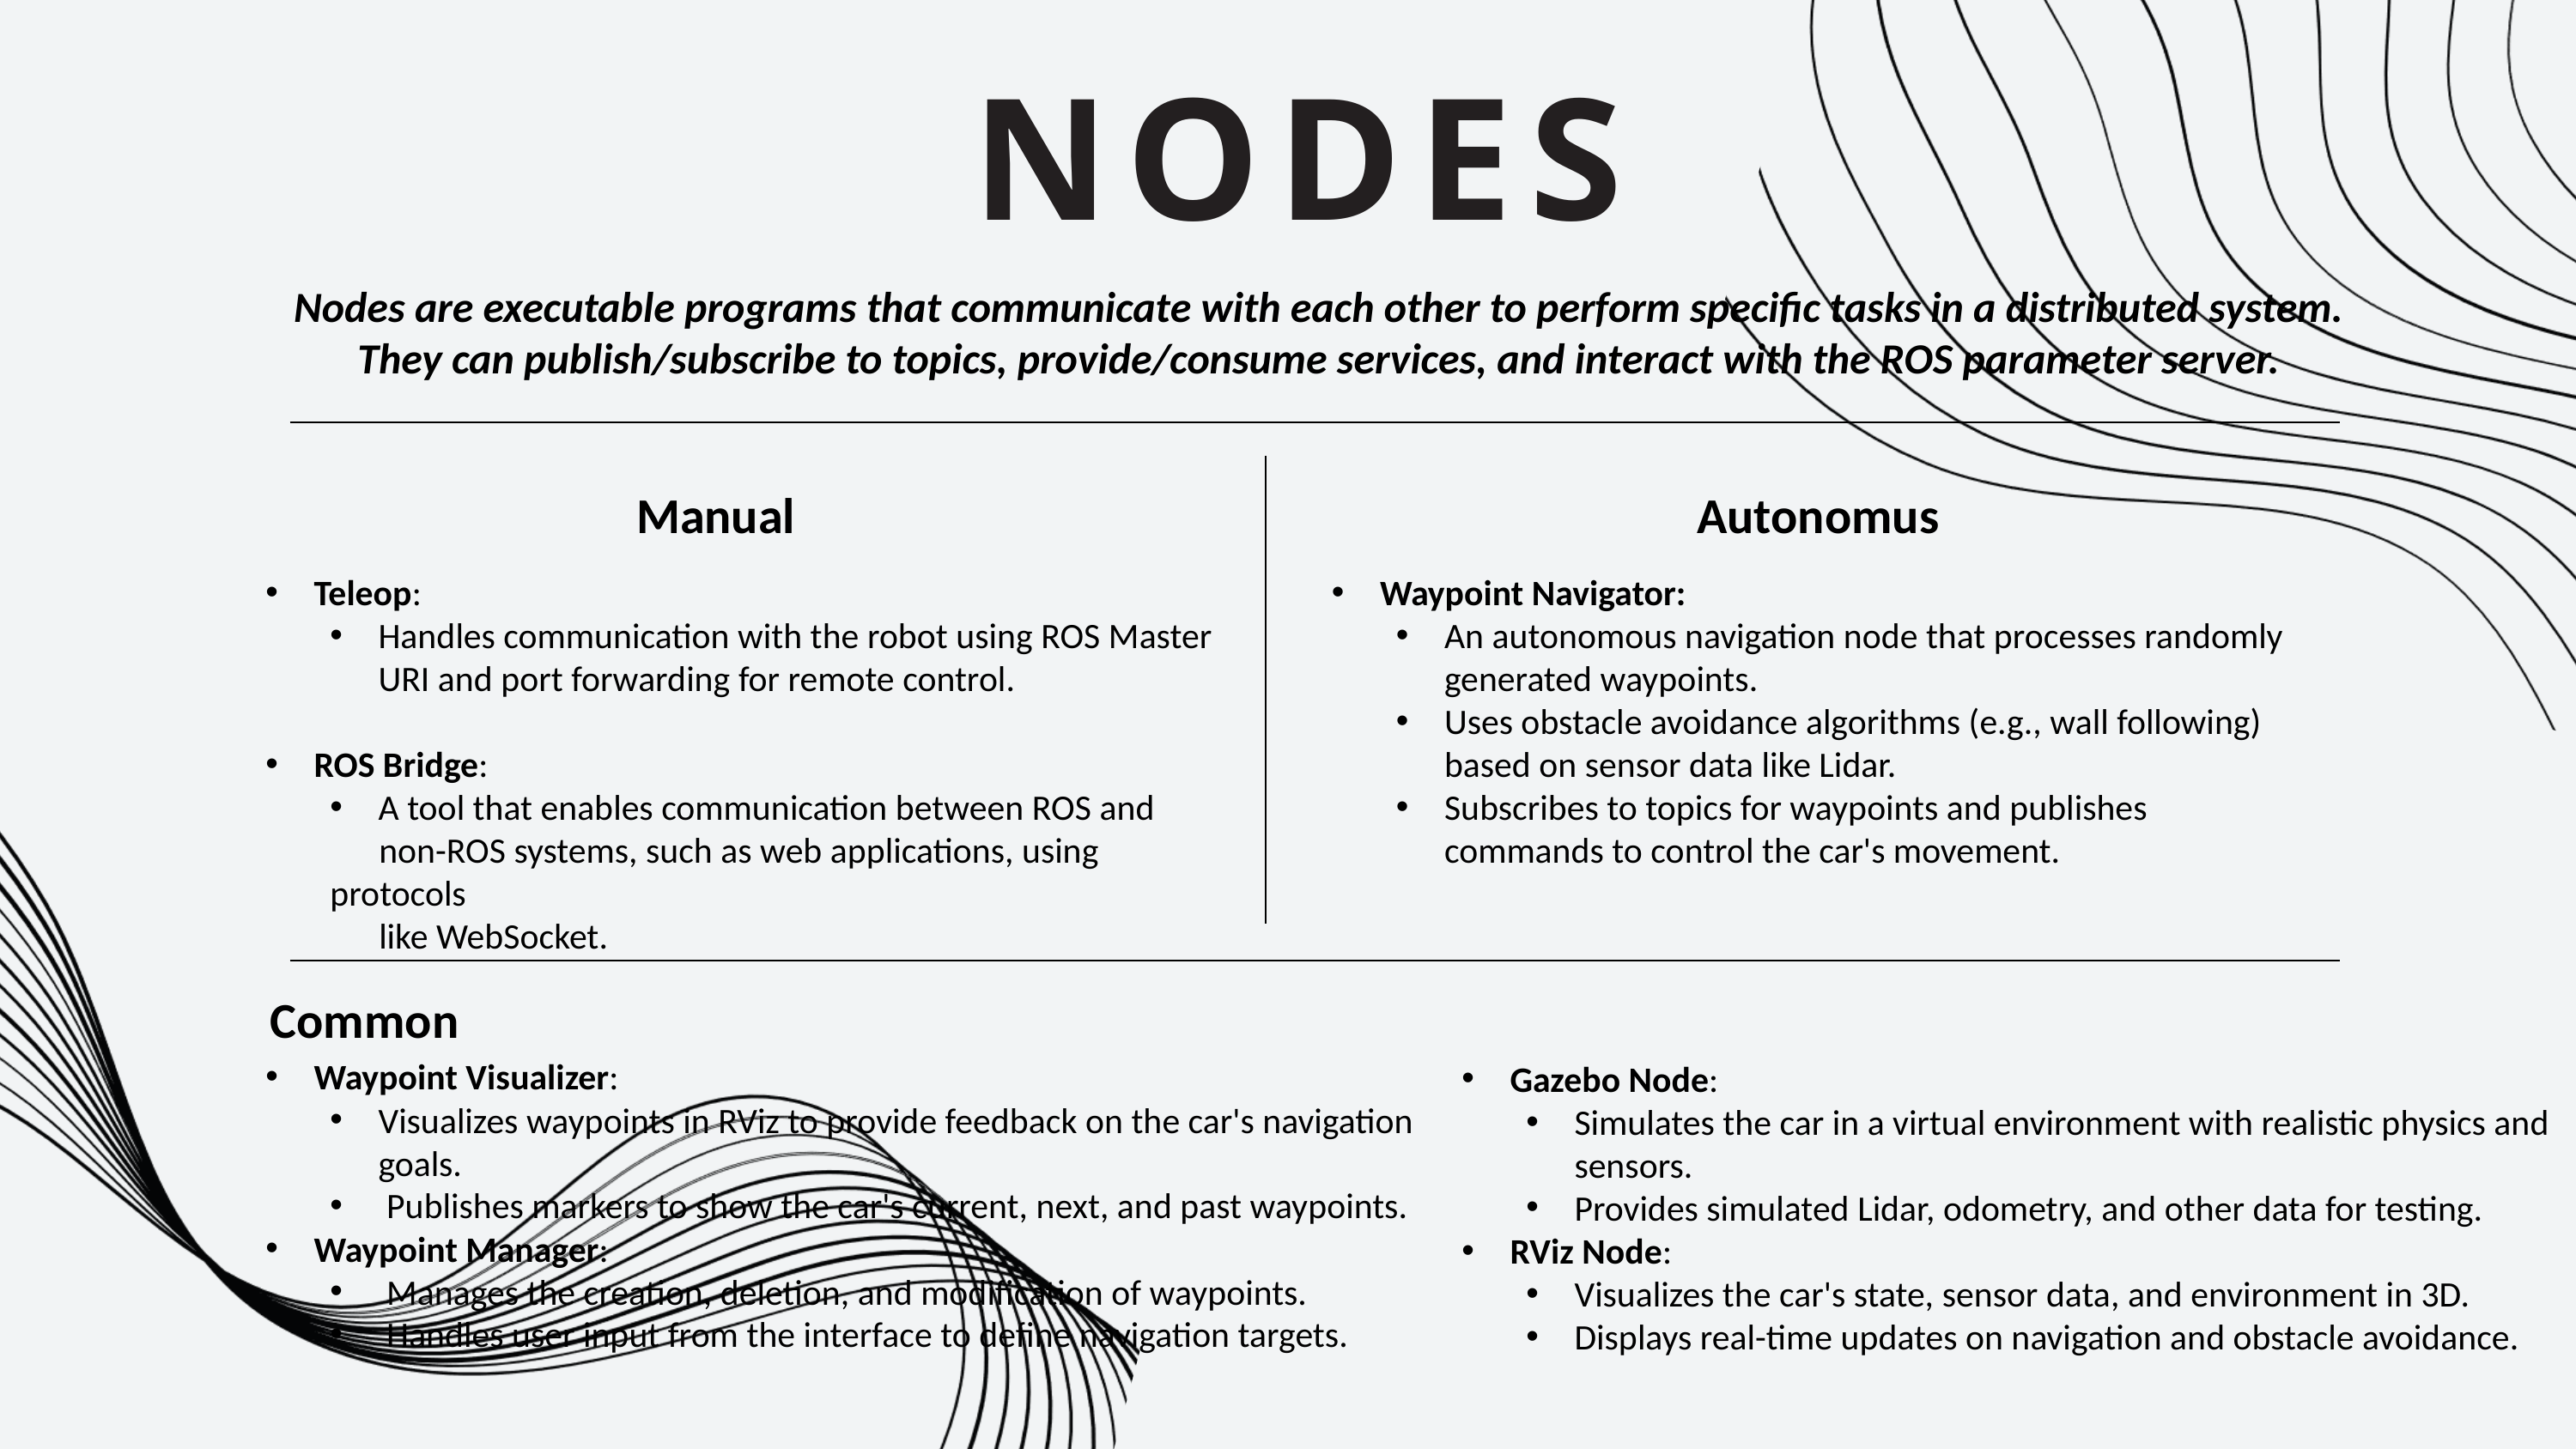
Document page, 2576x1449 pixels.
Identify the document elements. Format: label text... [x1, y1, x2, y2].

text_box Common [258, 981, 472, 1055]
text_box NODES [338, 21, 2257, 254]
text_box [0, 779, 1138, 1449]
text_box [1673, 0, 2576, 737]
text_box Autonomus [1684, 476, 1953, 550]
text_box Waypoint Visualizer: Visualizes waypoints in RViz to provide feedback on the car's navigation goals. Publishes markers to show the car's current, next, and past waypoints. Waypoint Manager: Manages the creation, deletion, and modification of waypoints. Handles user input from the interface to define navigation targets. [252, 1047, 1449, 1361]
text_box Waypoint Navigator: An autonomous navigation node that processes randomly generated waypoints. Uses obstacle avoidance algorithms (e.g., wall following) based on sensor data like Lidar. Subscribes to topics for waypoints and publishes commands to control the car's movement. [1319, 563, 2322, 877]
text_box Teleop: Handles communication with the robot using ROS Master URI and port forwarding for remote control. ROS Bridge: A tool that enables communication between ROS and non-ROS systems, such as web applications, using protocols like WebSocket. [252, 563, 1256, 963]
text_box Nodes are executable programs that communicate with each other to perform specific tasks in a distributed system. They can publish/subscribe to topics, provide/consume services, and interact with the ROS parameter server. [256, 273, 2382, 390]
text_box Gazebo Node: Simulates the car in a virtual environment with realistic physics and sensors. Provides simulated Lidar, odometry, and other data for testing. RViz Node: Visualizes the car's state, sensor data, and environment in 3D. Displays real-time updates on navigation and obstacle avoidance. [1449, 1050, 2576, 1364]
text_box Manual [623, 476, 809, 550]
